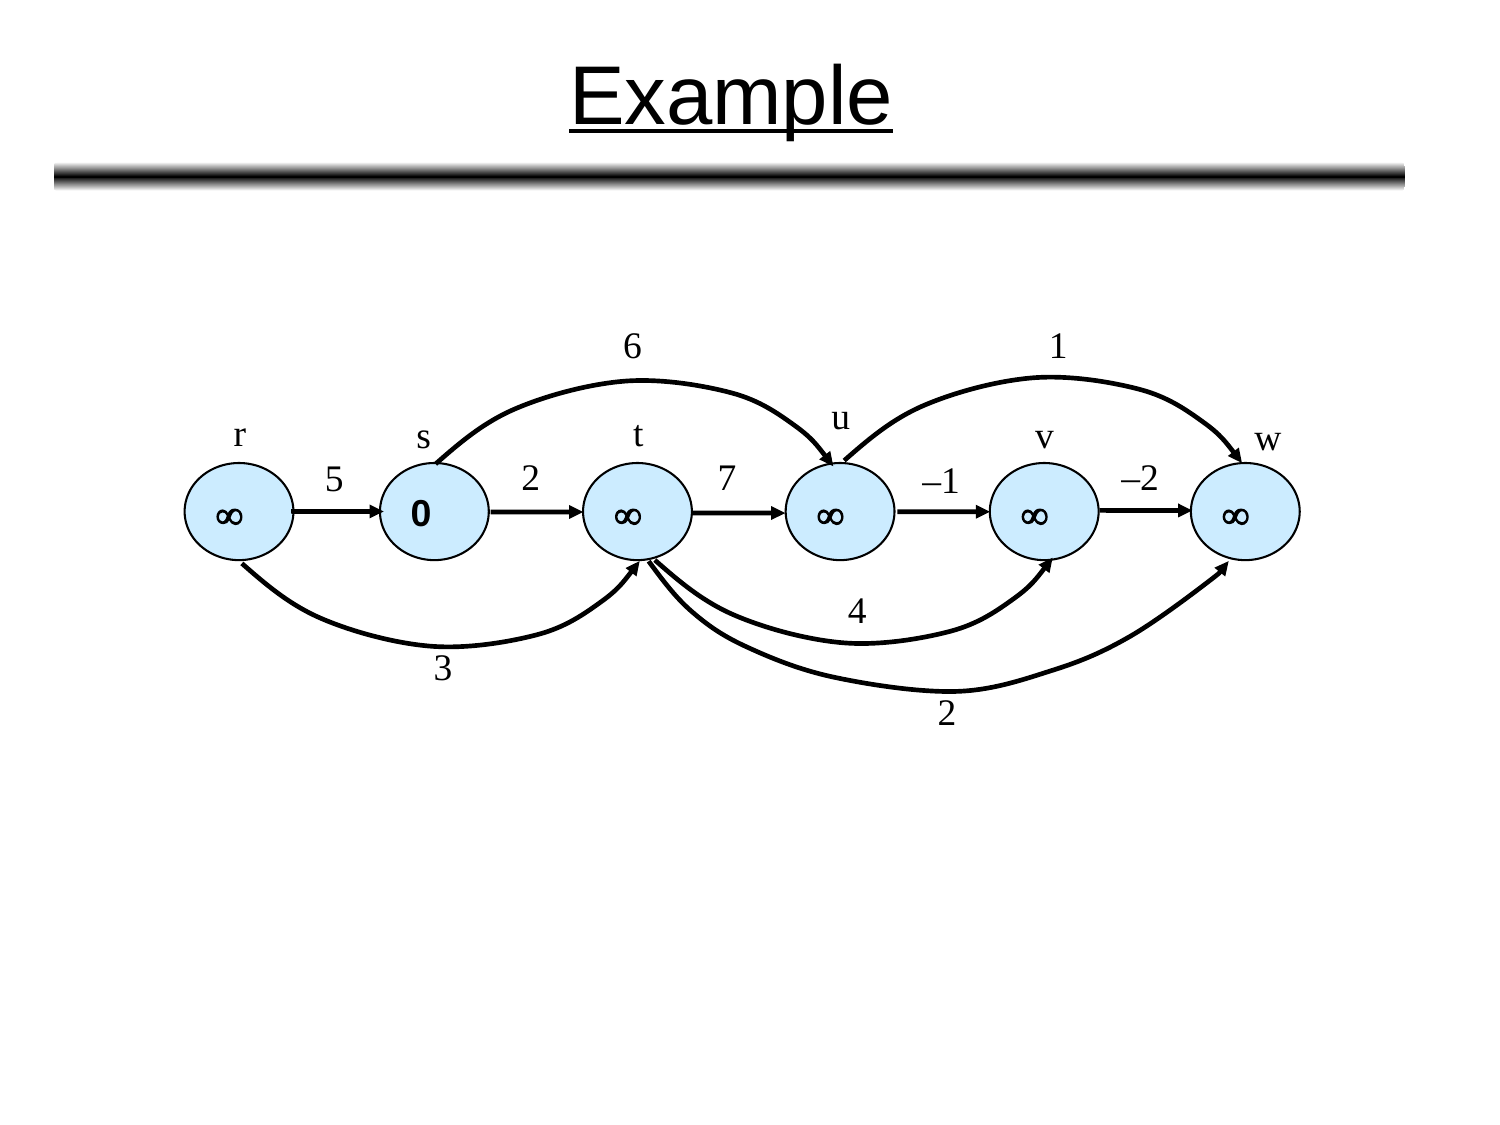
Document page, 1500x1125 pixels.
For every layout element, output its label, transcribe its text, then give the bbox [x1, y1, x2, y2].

text_box w [1239, 405, 1297, 466]
text_box 2 [506, 446, 556, 506]
text_box  [1190, 463, 1300, 561]
text_box 7 [702, 446, 752, 506]
text_box [648, 561, 1229, 691]
text_box 0 [380, 464, 489, 561]
text_box [897, 505, 990, 518]
title Example [55, 16, 1407, 166]
text_box v [1020, 403, 1069, 464]
text_box [844, 377, 1239, 463]
text_box s [401, 403, 446, 464]
text_box 6 [608, 313, 657, 374]
text_box t [618, 401, 659, 461]
text_box [654, 557, 1053, 561]
text_box 5 [310, 446, 359, 506]
text_box  [184, 462, 294, 561]
text_box  [989, 464, 1099, 560]
text_box [1099, 504, 1193, 517]
text_box 1 [1034, 313, 1083, 374]
text_box [291, 505, 384, 518]
text_box [490, 505, 584, 519]
text_box 4 [833, 578, 882, 639]
text_box  [785, 462, 895, 559]
text_box –2 [1106, 446, 1174, 506]
text_box [692, 506, 786, 520]
text_box [446, 380, 834, 467]
text_box –1 [907, 448, 975, 509]
text_box u [816, 384, 866, 445]
text_box  [583, 465, 692, 561]
text_box r [218, 401, 262, 461]
text_box 2 [923, 680, 972, 741]
text_box [241, 561, 640, 647]
text_box 3 [418, 635, 468, 696]
